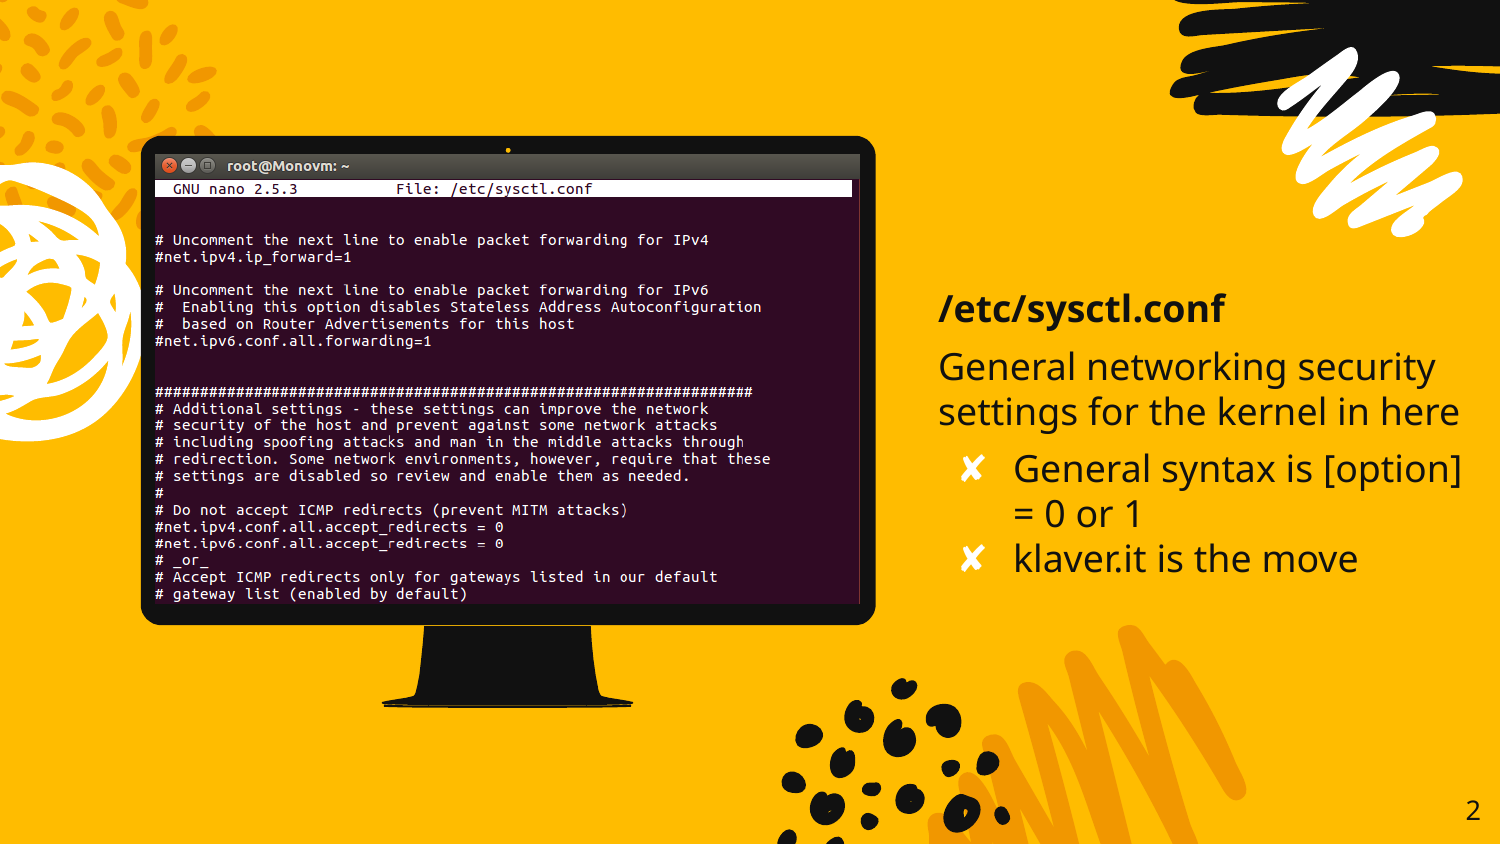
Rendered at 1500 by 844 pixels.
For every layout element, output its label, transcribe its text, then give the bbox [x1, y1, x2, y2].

list /etc/sysctl.conf General networking security settings for the kernel in here General syntax is [option] = 0 or 1 klaver.it is the move [938, 41, 1470, 824]
slide_number ‹#› [1391, 779, 1482, 844]
picture [154, 153, 876, 605]
text_box [140, 135, 876, 708]
